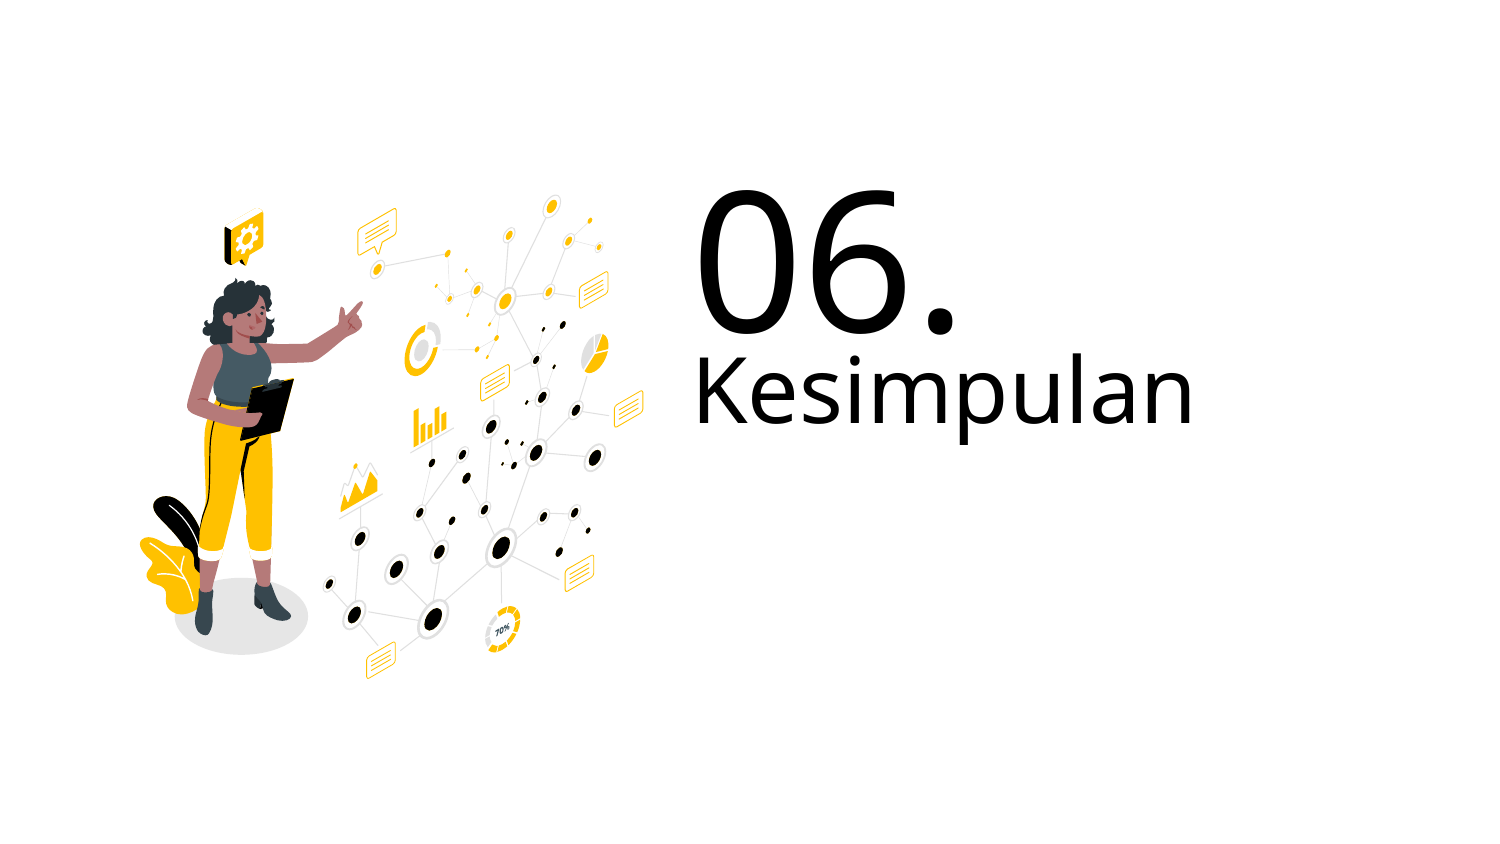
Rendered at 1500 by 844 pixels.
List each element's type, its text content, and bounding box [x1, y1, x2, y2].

title Kesimpulan [676, 387, 1405, 497]
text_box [136, 194, 644, 680]
title 06. [676, 156, 1405, 387]
